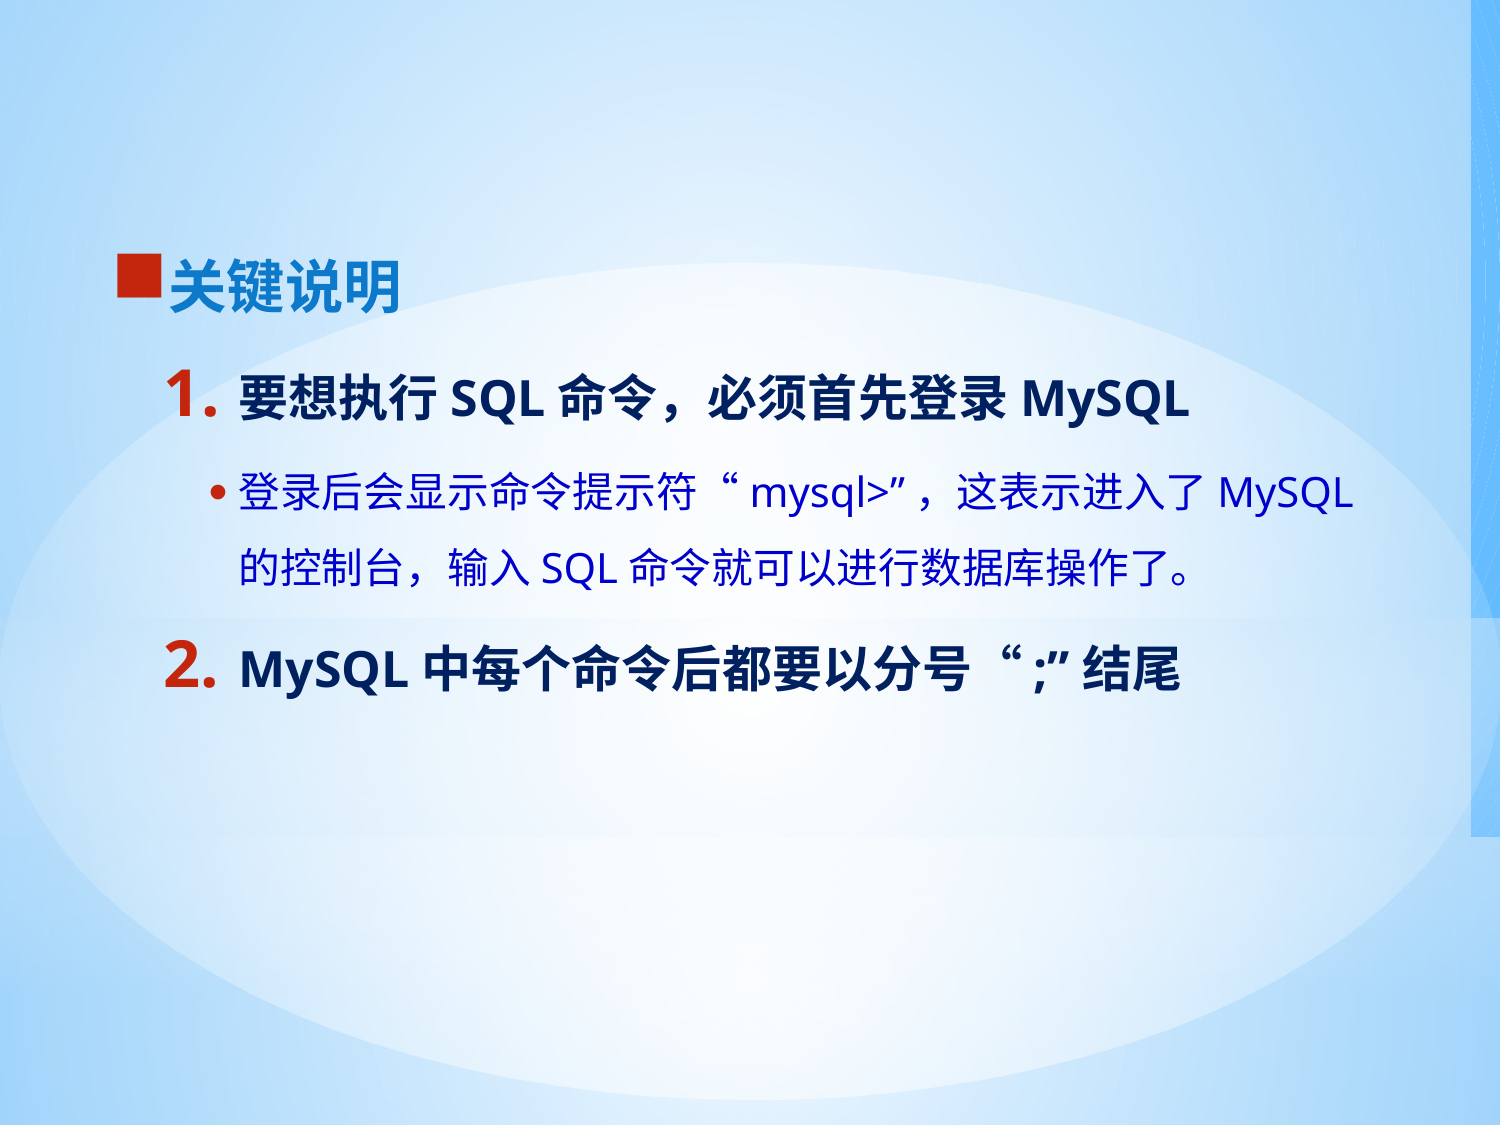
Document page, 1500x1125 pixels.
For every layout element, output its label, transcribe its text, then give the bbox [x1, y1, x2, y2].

list 关键说明 要想执行SQL命令，必须首先登录MySQL 登录后会显示命令提示符“mysql>”，这表示进入了MySQL的控制台，输入SQL命令就可以进行数据库操作了。 MySQL中每个命令后都要以分号“;”结尾 [88, 208, 1388, 953]
